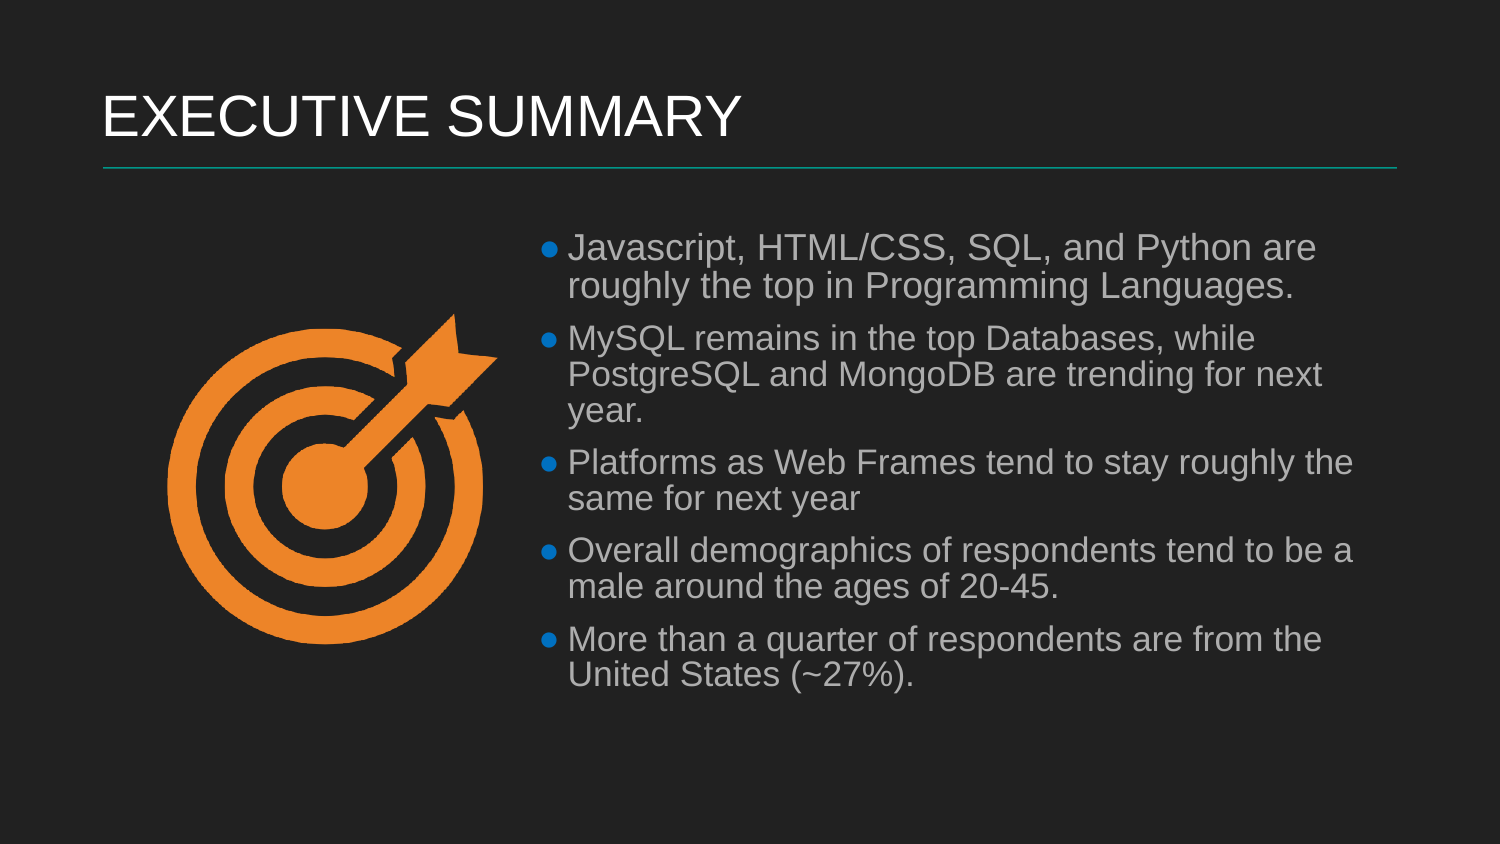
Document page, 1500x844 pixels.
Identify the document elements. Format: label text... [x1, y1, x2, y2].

title EXECUTIVE SUMMARY [90, 37, 1145, 201]
picture [133, 283, 528, 677]
list Javascript, HTML/CSS, SQL, and Python are roughly the top in Programming Languages. MySQL remains in the top Databases, while PostgreSQL and MongoDB are trending for next year. Platforms as Web Frames tend to stay roughly the same for next year Overall demographics of respondents tend to be a male around the ages of 20-45. More than a quarter of respondents are from the United States (~27%). [527, 224, 1397, 774]
